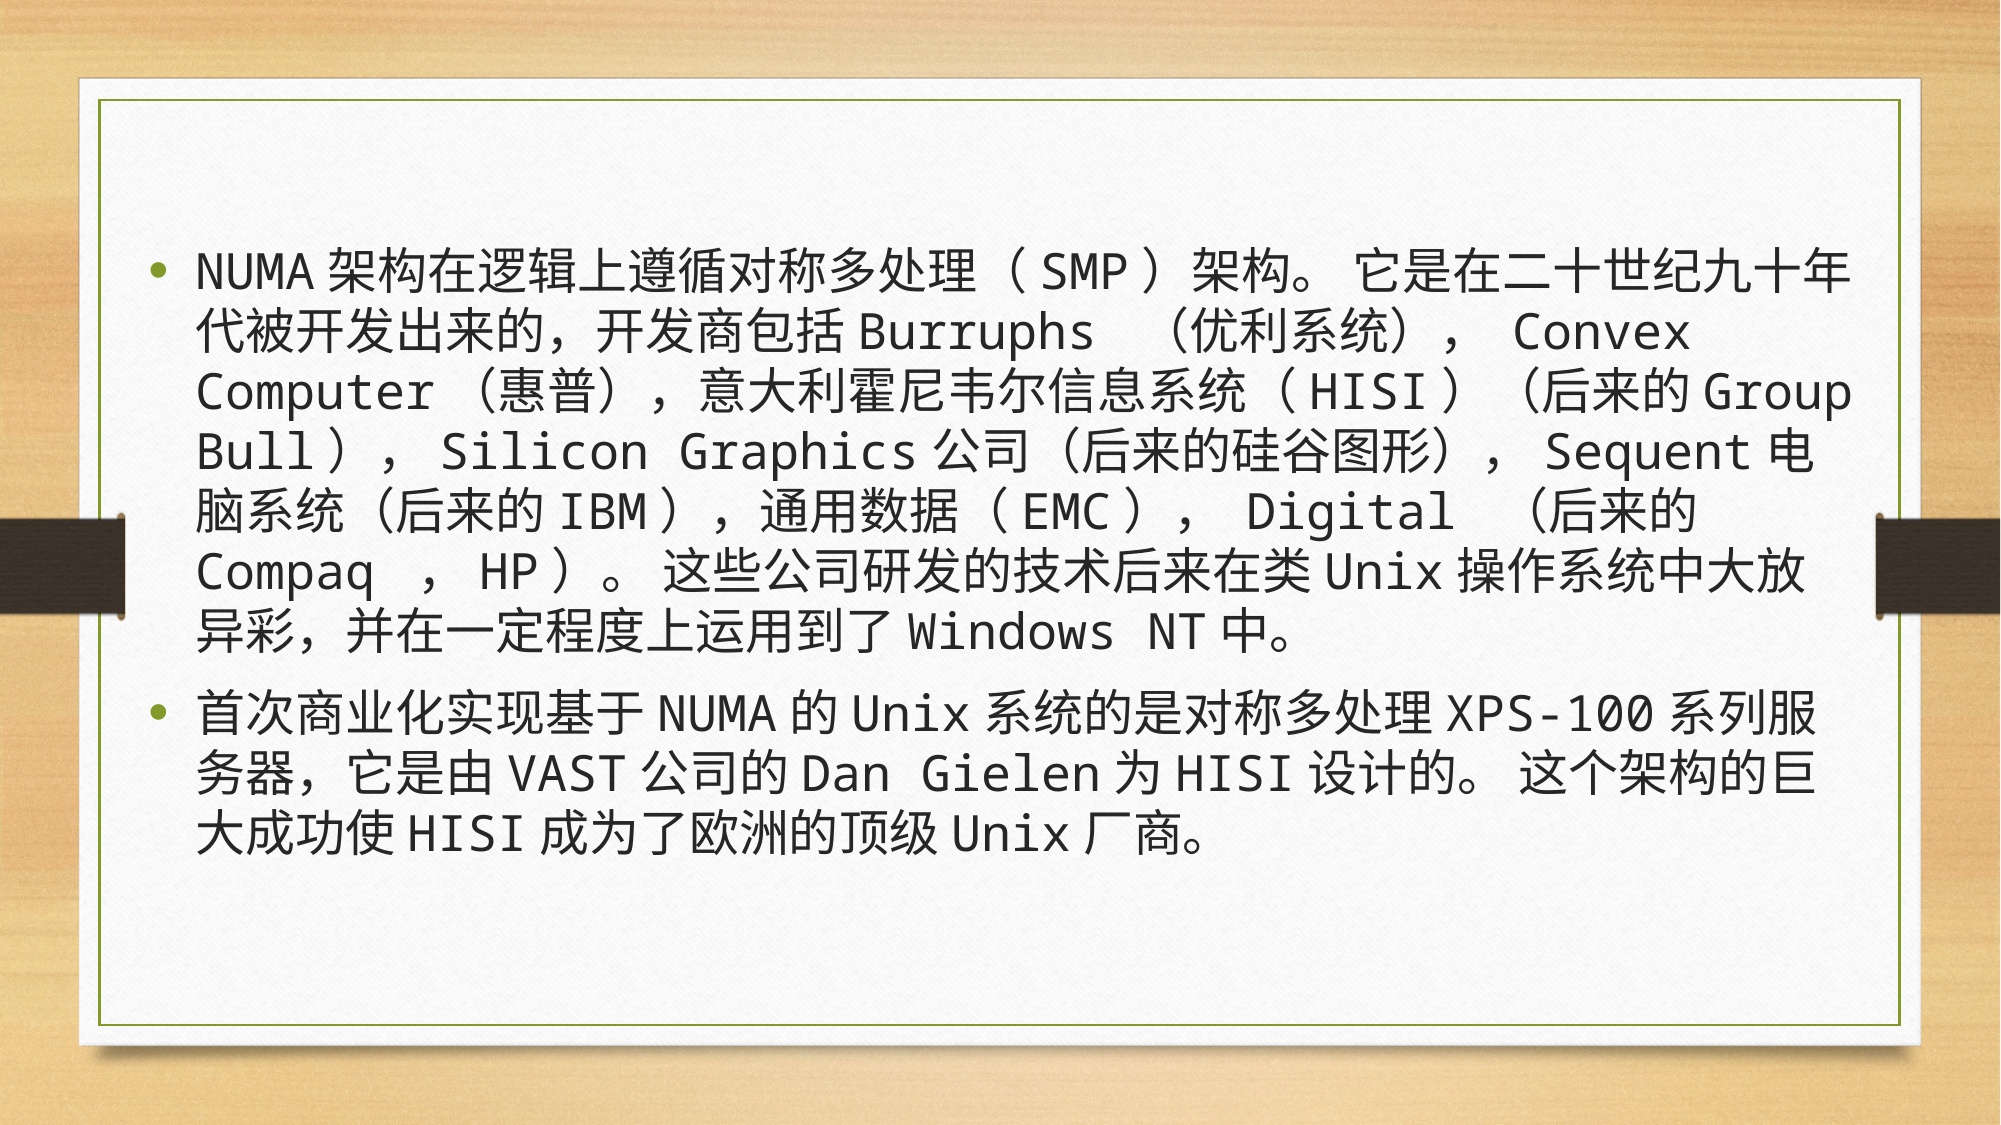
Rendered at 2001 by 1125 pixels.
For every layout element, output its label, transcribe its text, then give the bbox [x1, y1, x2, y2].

list NUMA架构在逻辑上遵循对称多处理（SMP）架构。 它是在二十世纪九十年代被开发出来的，开发商包括Burruphs （优利系统）， Convex Computer（惠普），意大利霍尼韦尔信息系统（HISI）（后来的Group Bull），Silicon Graphics公司（后来的硅谷图形），Sequent电脑系统（后来的IBM），通用数据（EMC）， Digital （后来的Compaq ，HP）。 这些公司研发的技术后来在类Unix操作系统中大放异彩，并在一定程度上运用到了Windows NT中。 首次商业化实现基于NUMA的Unix系统的是对称多处理XPS-100系列服务器，它是由VAST公司的Dan Gielen为HISI设计的。 这个架构的巨大成功使HISI成为了欧洲的顶级Unix厂商。 [133, 231, 1870, 964]
picture [0, 0, 2001, 1125]
